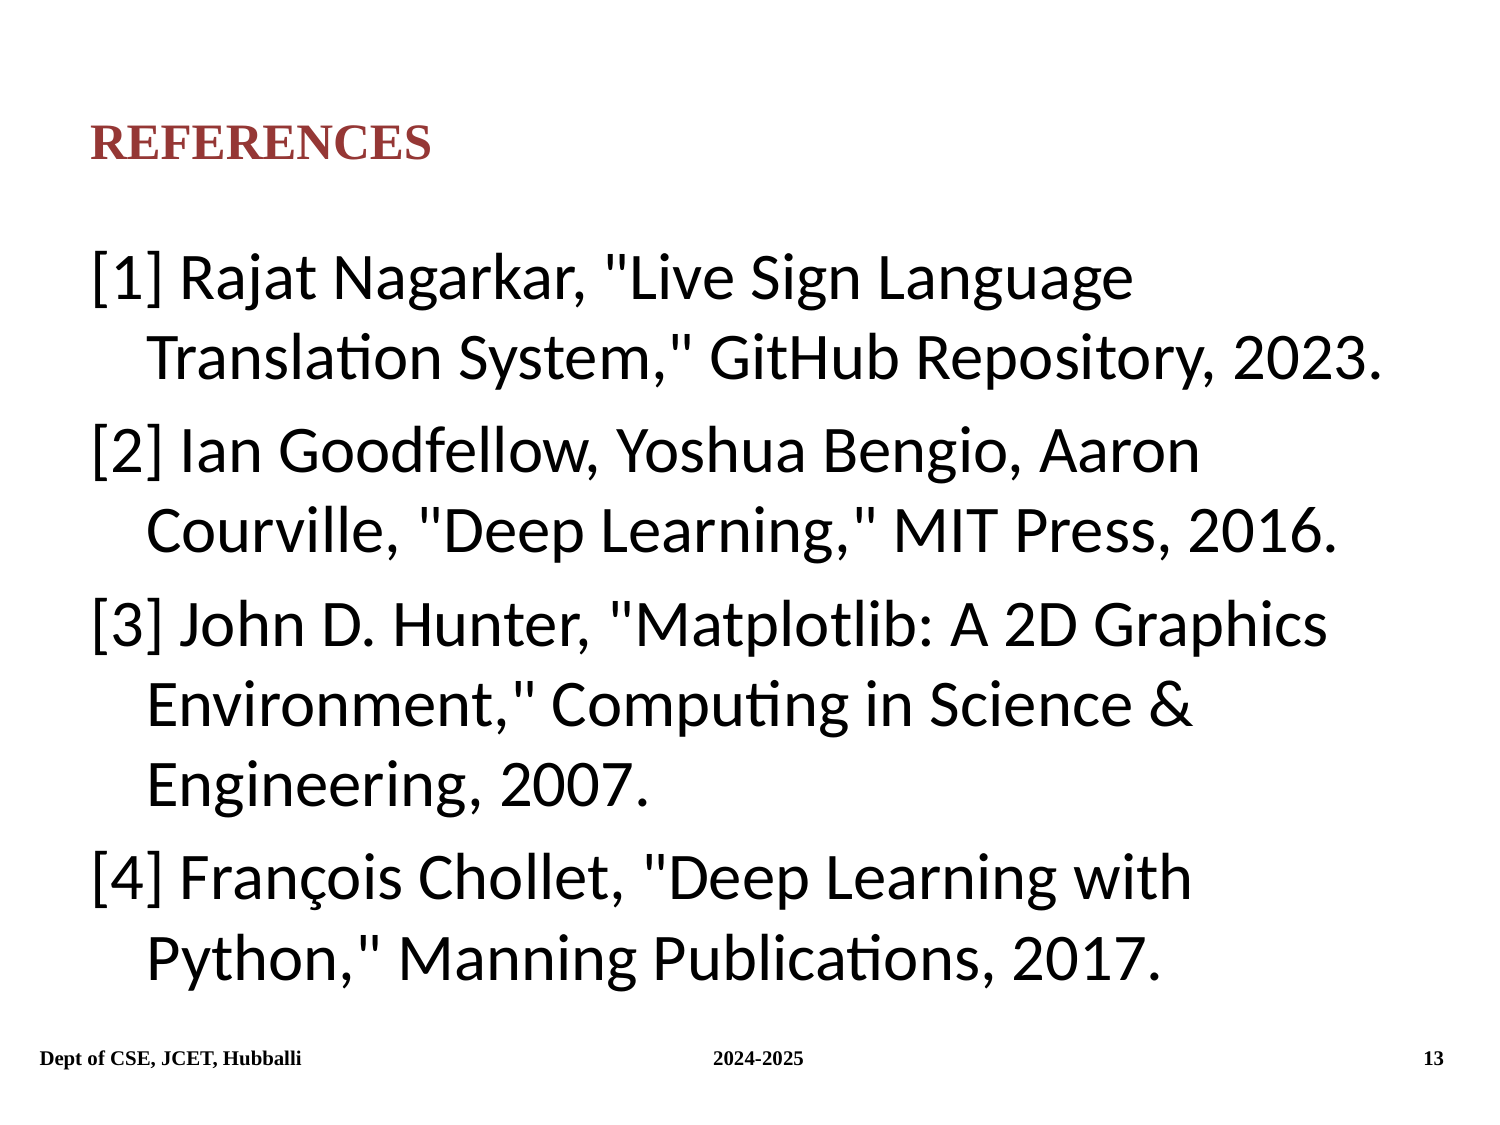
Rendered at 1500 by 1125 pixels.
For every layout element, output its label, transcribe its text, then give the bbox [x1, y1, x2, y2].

text_box Dept of CSE, JCET, Hubballi 2024-2025 13 [24, 1037, 1463, 1078]
list [1] Rajat Nagarkar, "Live Sign Language Translation System," GitHub Repository, 2023. [2] Ian Goodfellow, Yoshua Bengio, Aaron Courville, "Deep Learning," MIT Press, 2016. [3] John D. Hunter, "Matplotlib: A 2D Graphics Environment," Computing in Science & Engineering, 2007. [4] François Chollet, "Deep Learning with Python," Manning Publications, 2017. [75, 224, 1425, 1005]
title REFERENCES [75, 45, 1425, 224]
